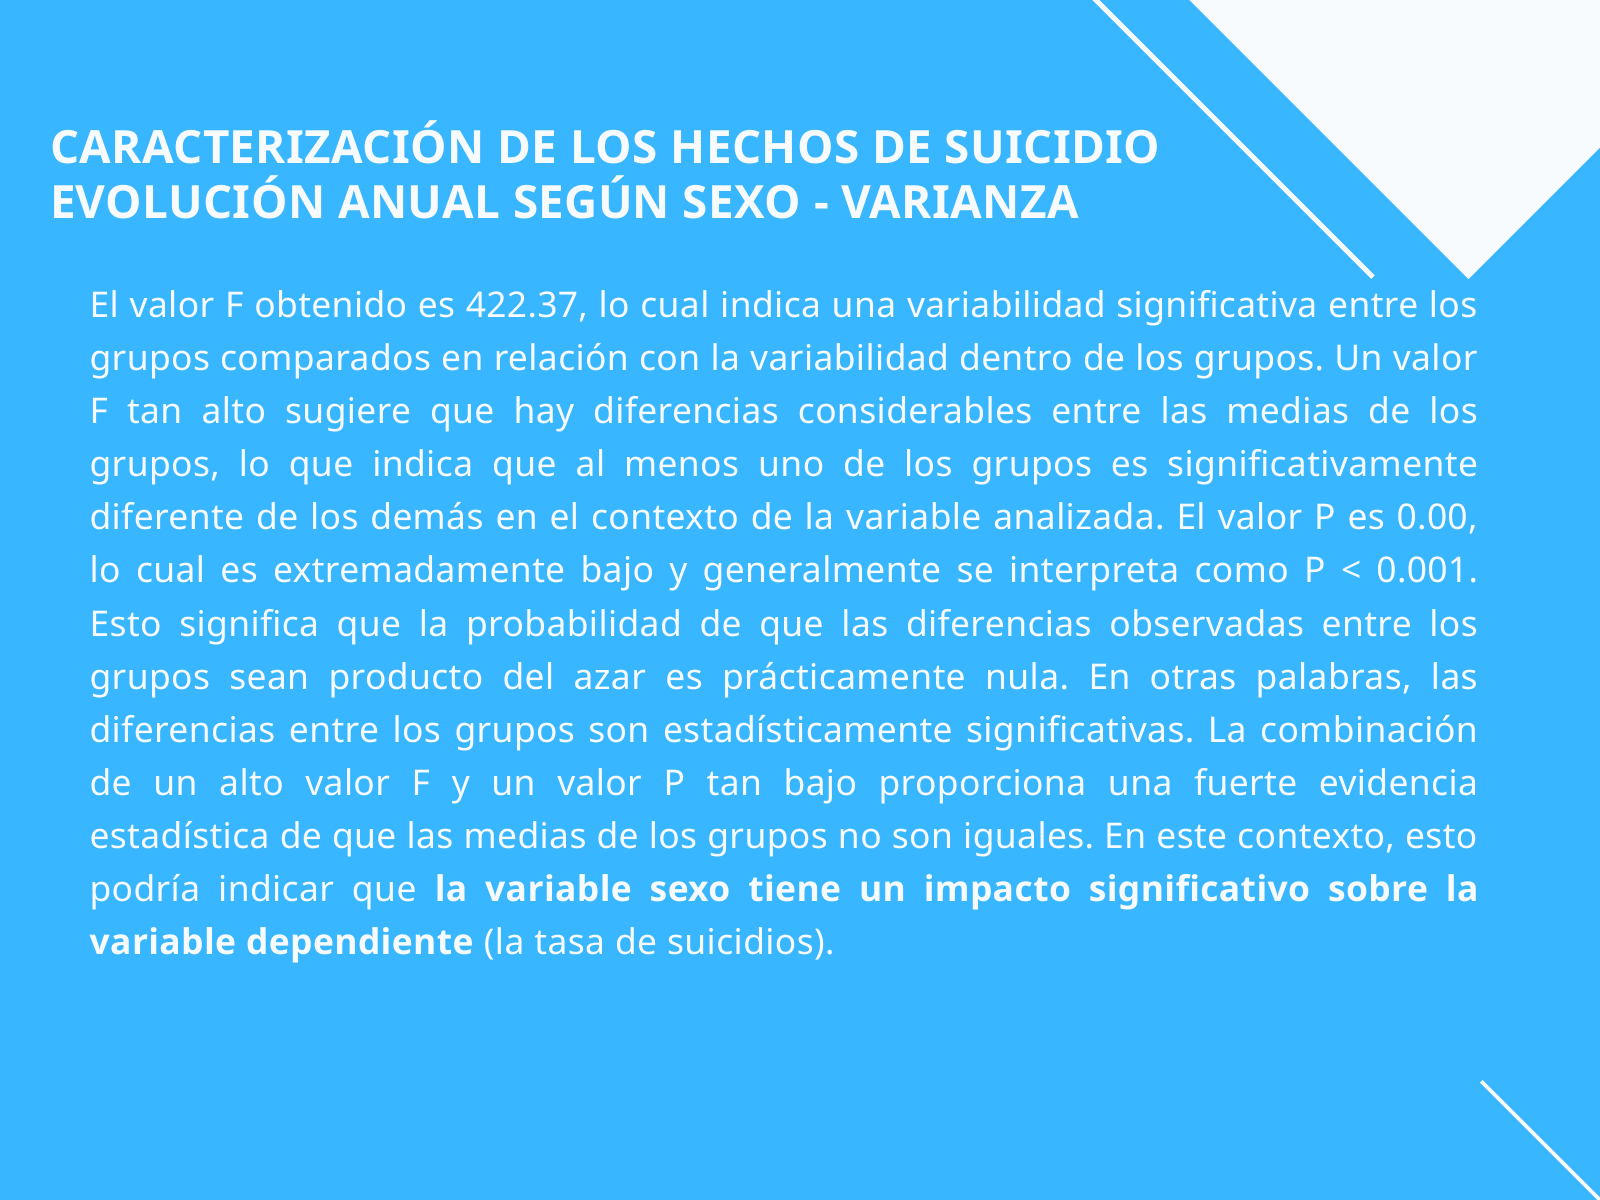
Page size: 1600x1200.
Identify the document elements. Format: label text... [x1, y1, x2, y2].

text_box [1479, 1080, 1600, 1200]
text_box CARACTERIZACIÓN DE LOS HECHOS DE SUICIDIO EVOLUCIÓN ANUAL SEGÚN SEXO - VARIANZA [49, 117, 1399, 286]
text_box [1189, 0, 1600, 271]
text_box El valor F obtenido es 422.37, lo cual indica una variabilidad significativa entre los grupos comparados en relación con la variabilidad dentro de los grupos. Un valor F tan alto sugiere que hay diferencias considerables entre las medias de los grupos, lo que indica que al menos uno de los grupos es significativamente diferente de los demás en el contexto de la variable analizada. El valor P es 0.00, lo cual es extremadamente bajo y generalmente se interpreta como P < 0.001. Esto significa que la probabilidad de que las diferencias observadas entre los grupos sean producto del azar es prácticamente nula. En otras palabras, las diferencias entre los grupos son estadísticamente significativas. La combinación de un alto valor F y un valor P tan bajo proporciona una fuerte evidencia estadística de que las medias de los grupos no son iguales. En este contexto, esto podría indicar que la variable sexo tiene un impacto significativo sobre la variable dependiente (la tasa de suicidios). [89, 271, 1480, 963]
text_box [1092, 0, 1217, 117]
